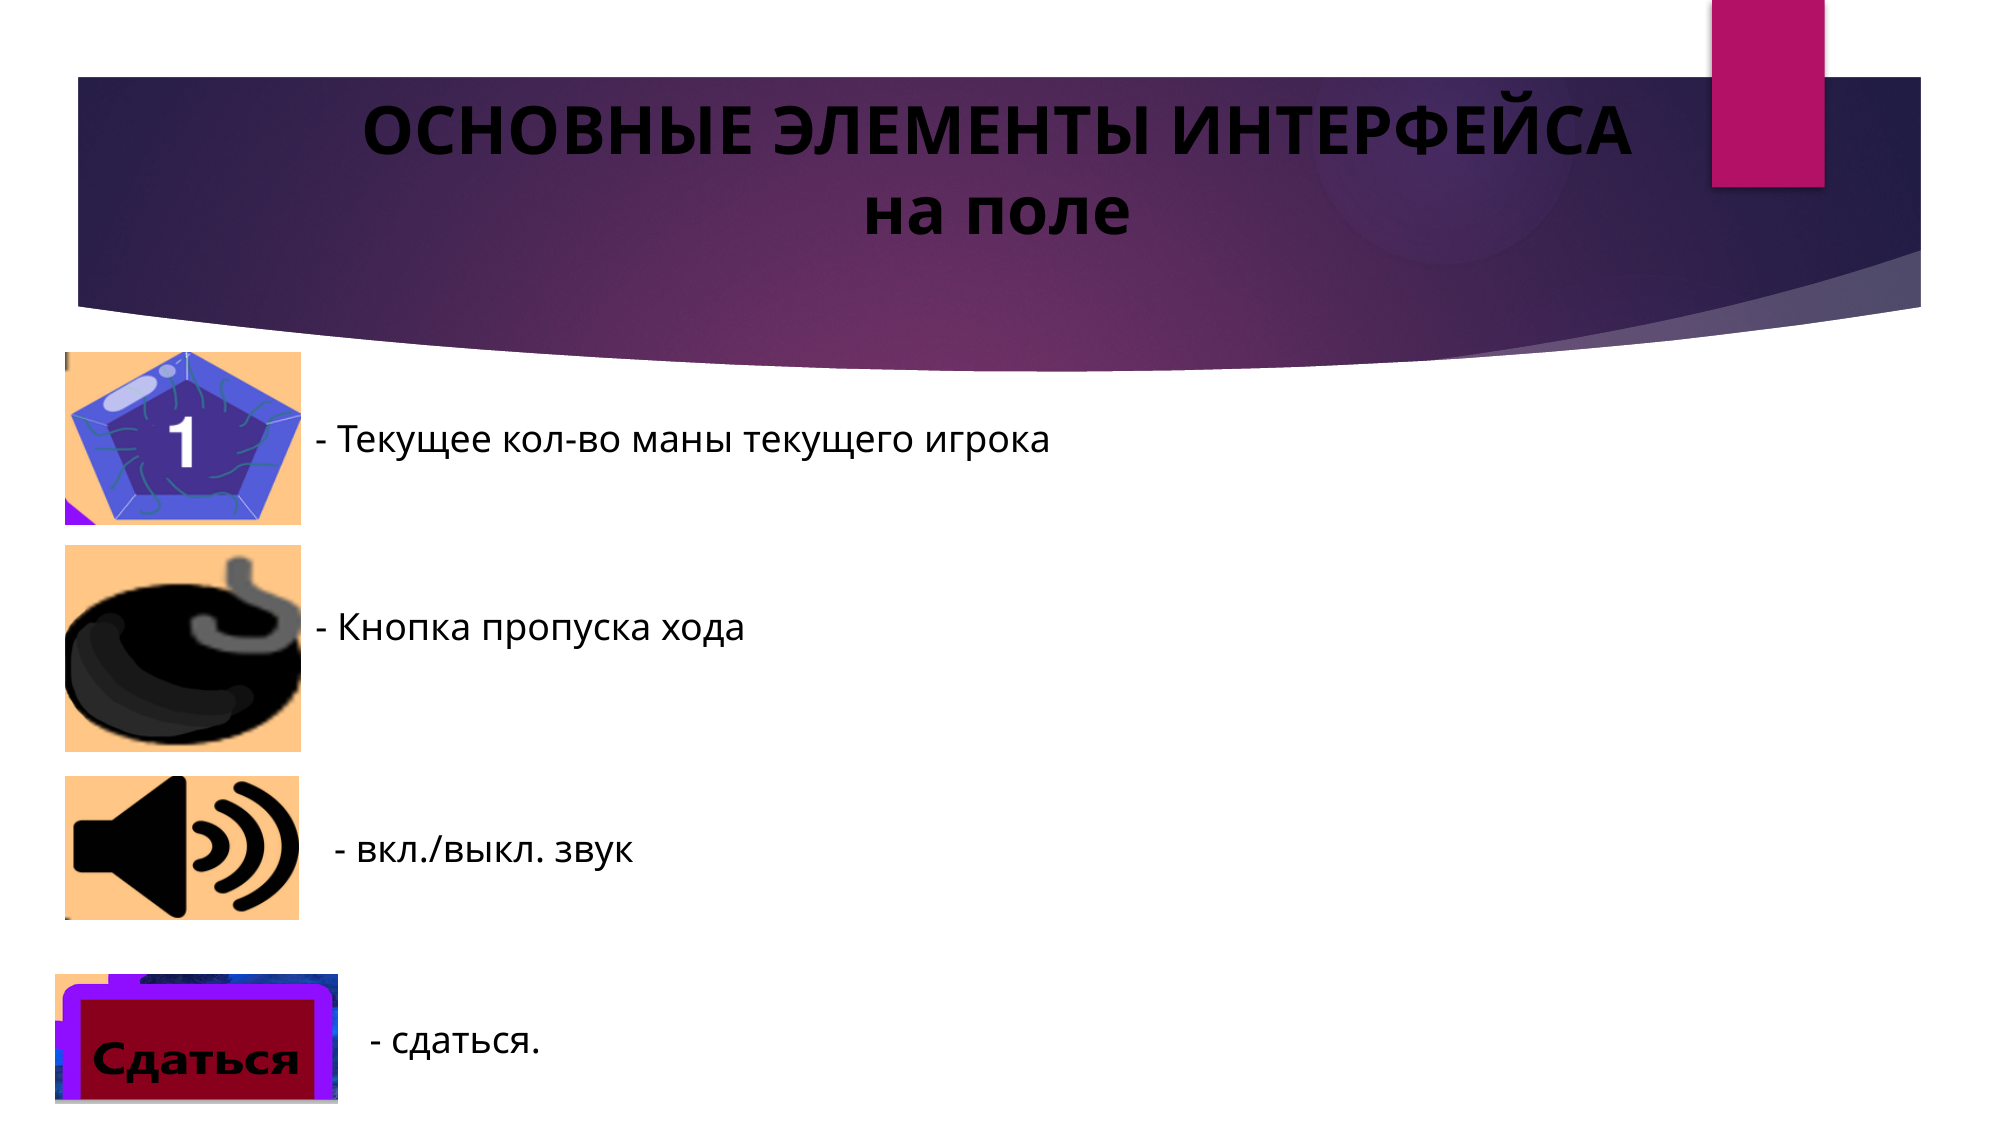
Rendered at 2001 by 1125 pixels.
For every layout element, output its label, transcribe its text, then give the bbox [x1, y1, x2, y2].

text_box - Текущее кол-во маны текущего игрока [305, 408, 1106, 468]
picture [65, 352, 301, 525]
text_box - Кнопка пропуска хода [305, 596, 1096, 656]
text_box - сдаться. [354, 1008, 681, 1069]
picture [65, 544, 301, 753]
picture [65, 775, 299, 920]
text_box - вкл./выкл. звук [319, 817, 826, 878]
text_box ОСНОВНЫЕ ЭЛЕМЕНТЫ ИНТЕРФЕЙСА на поле [78, 80, 1917, 256]
picture [55, 974, 339, 1104]
